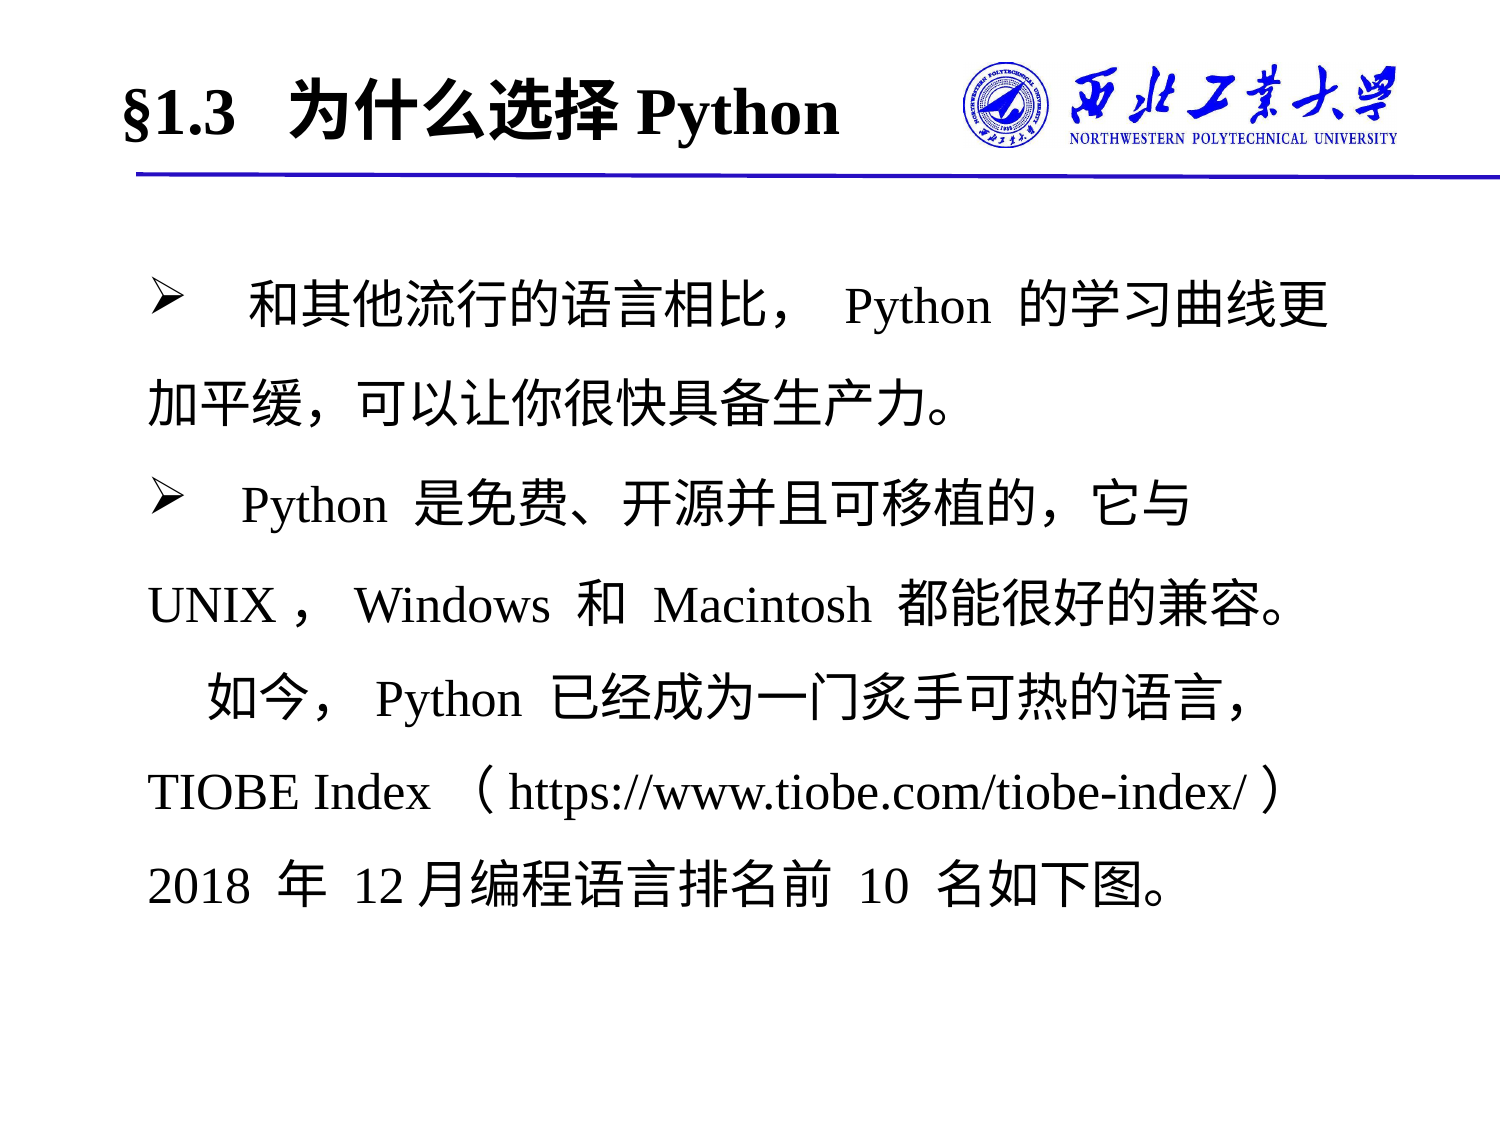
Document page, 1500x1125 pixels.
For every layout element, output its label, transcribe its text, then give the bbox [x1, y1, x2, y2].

subtitle 和其他流行的语言相比， Python 的学习曲线更加平缓，可以让你很快具备生产力。 Python 是免费、开源并且可移植的，它与 UNIX，Windows 和 Macintosh 都能很好的兼容。 如今，Python 已经成为一门炙手可热的语言， TIOBE Index（https://www.tiobe.com/tiobe-index/） 2018 年 12月编程语言排名前 10 名如下图。 [132, 226, 1370, 1029]
title §1.3 为什么选择Python [105, 69, 883, 168]
picture [963, 62, 1397, 148]
